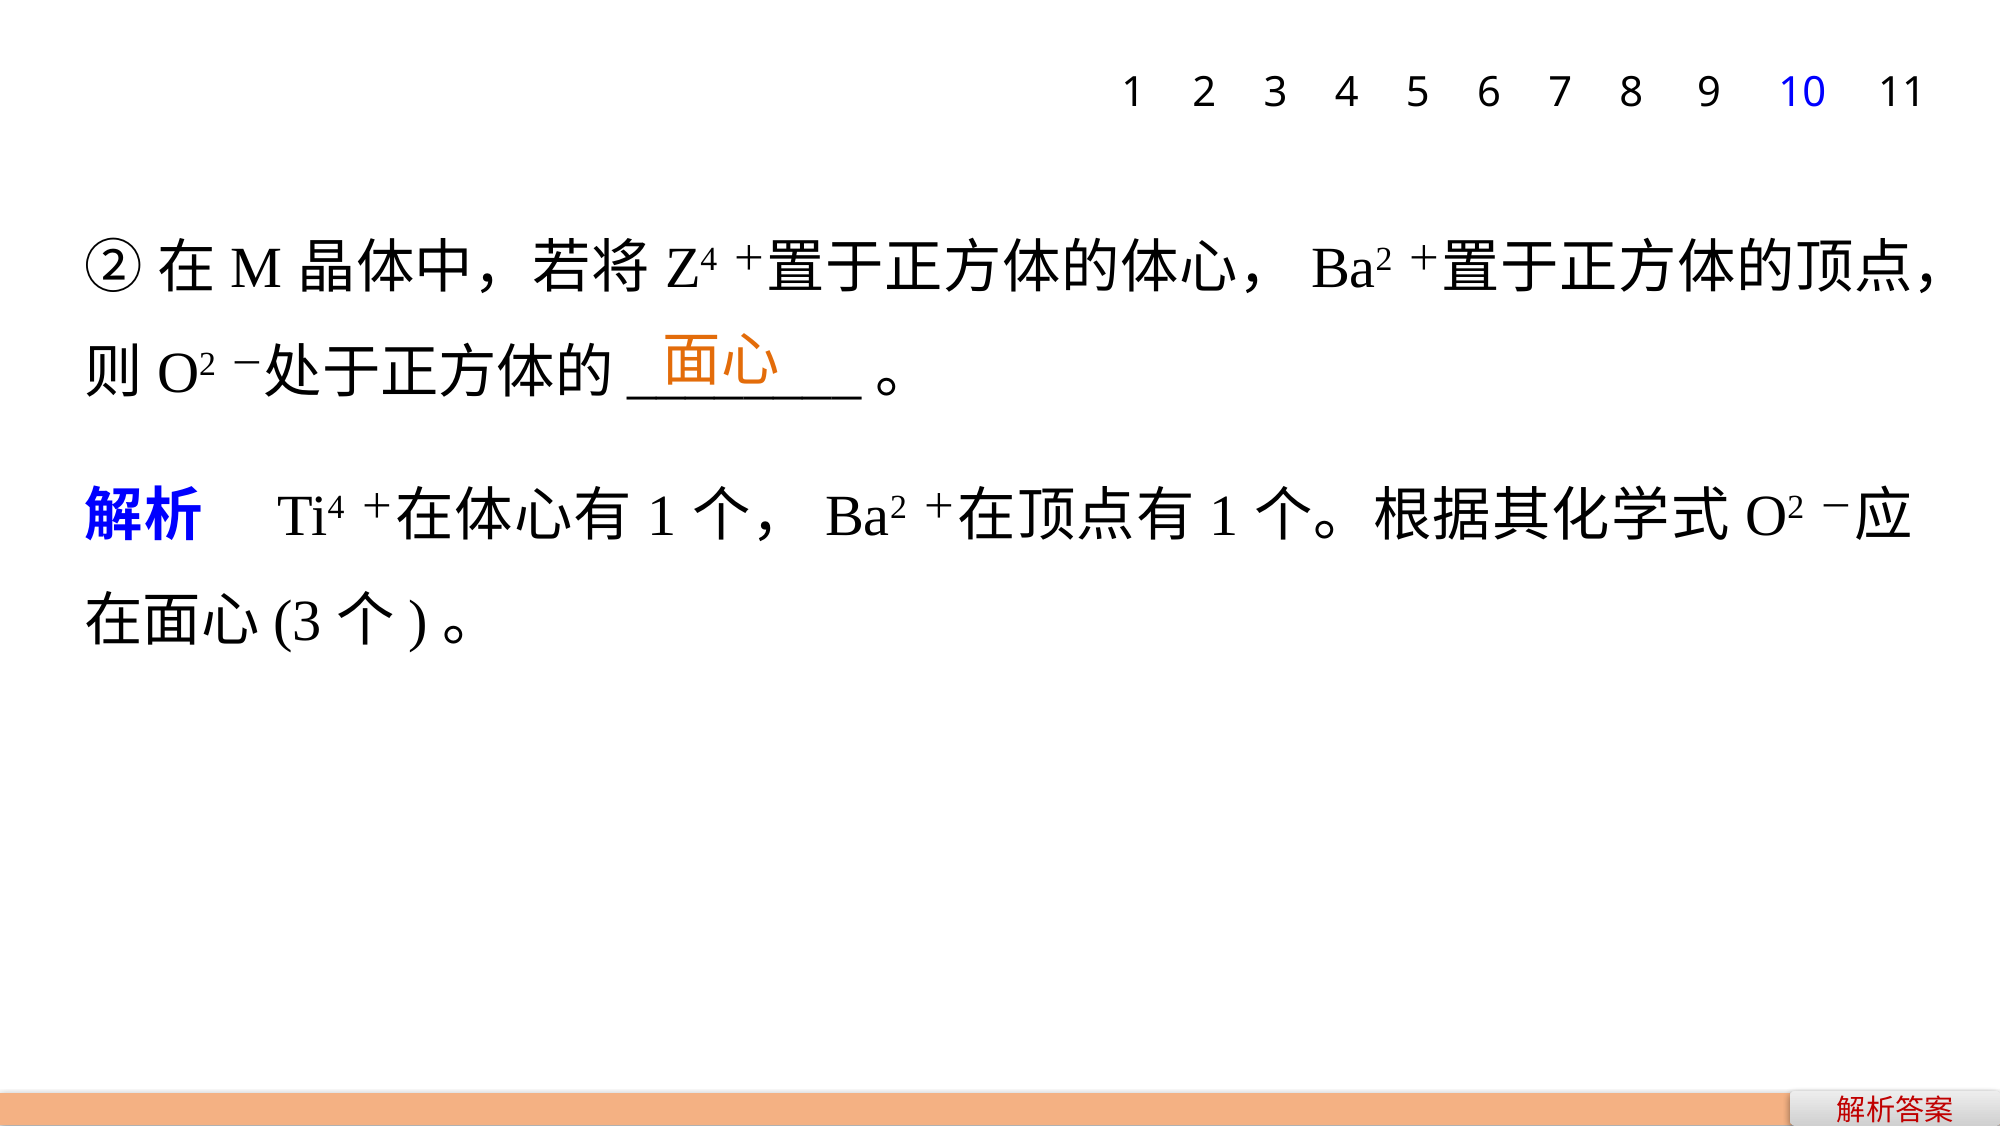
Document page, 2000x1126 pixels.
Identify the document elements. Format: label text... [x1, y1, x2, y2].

text_box 解析 Ti4＋在体心有1个，Ba2＋在顶点有1个。根据其化学式O2－应在面心(3个)。 [64, 432, 1933, 663]
text_box 3 [1246, 42, 1306, 137]
text_box 2 [1174, 42, 1234, 137]
text_box 8 [1601, 42, 1661, 137]
text_box 11 [1859, 42, 1945, 137]
text_box 7 [1530, 42, 1590, 137]
text_box 1 [1103, 42, 1163, 137]
text_box 6 [1459, 42, 1519, 137]
text_box 面心 [648, 314, 795, 400]
text_box 4 [1317, 42, 1377, 137]
text_box 解析答案 [1788, 1089, 2000, 1126]
text_box 9 [1673, 42, 1745, 137]
text_box 10 [1757, 42, 1848, 137]
text_box 5 [1388, 42, 1448, 137]
text_box [0, 1092, 1787, 1126]
text_box ②在M晶体中，若将Z4＋置于正方体的体心，Ba2＋置于正方体的顶点，则O2－处于正方体的________。 [64, 184, 1933, 415]
